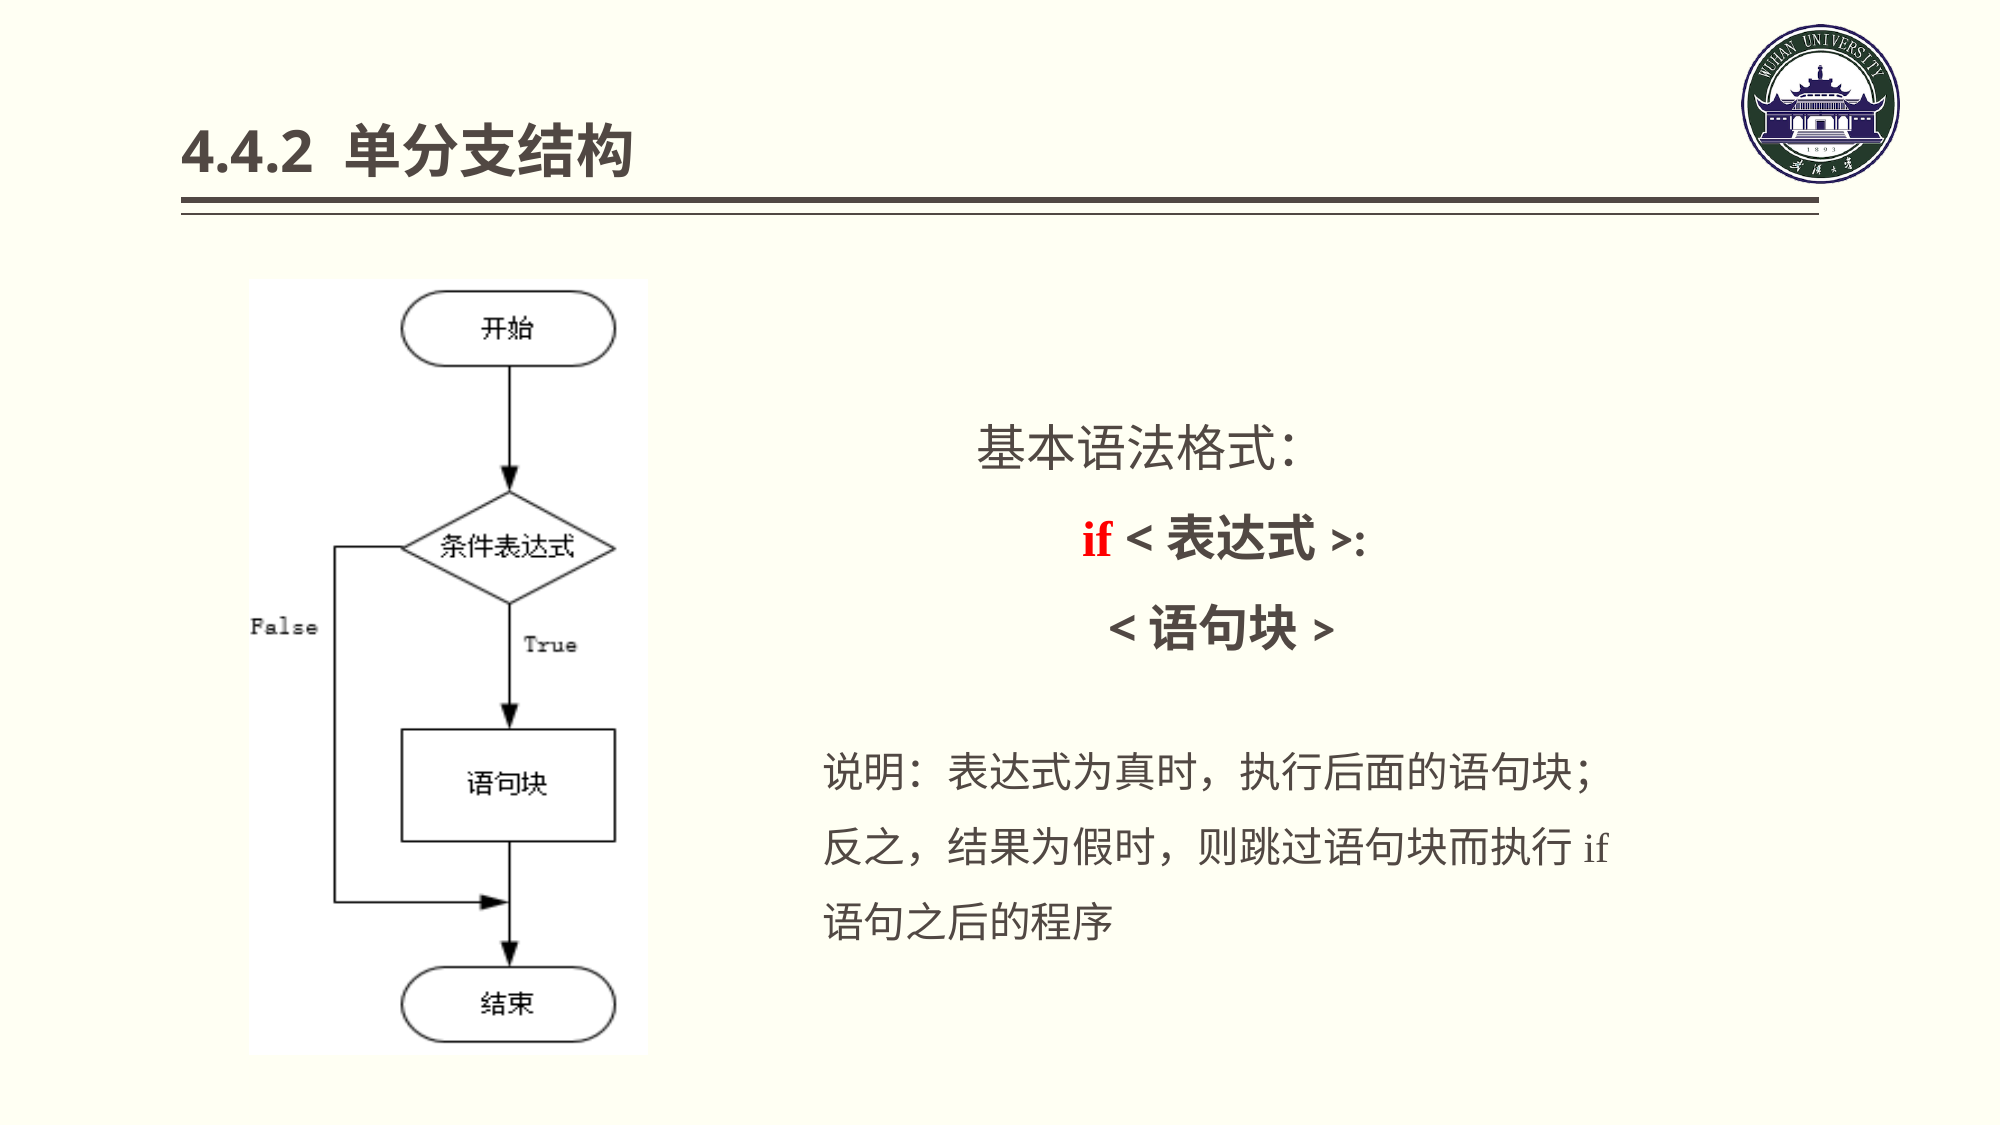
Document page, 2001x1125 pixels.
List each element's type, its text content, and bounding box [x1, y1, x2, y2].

picture [1819, 24, 1900, 184]
title 4.4.2 单分支结构 [181, 12, 1819, 193]
text_box 基本语法格式： if <表达式>: <语句块> [873, 379, 1783, 664]
picture [249, 279, 648, 1055]
text_box 说明：表达式为真时，执行后面的语句块；反之，结果为假时，则跳过语句块而执行if语句之后的程序 [807, 713, 1649, 954]
